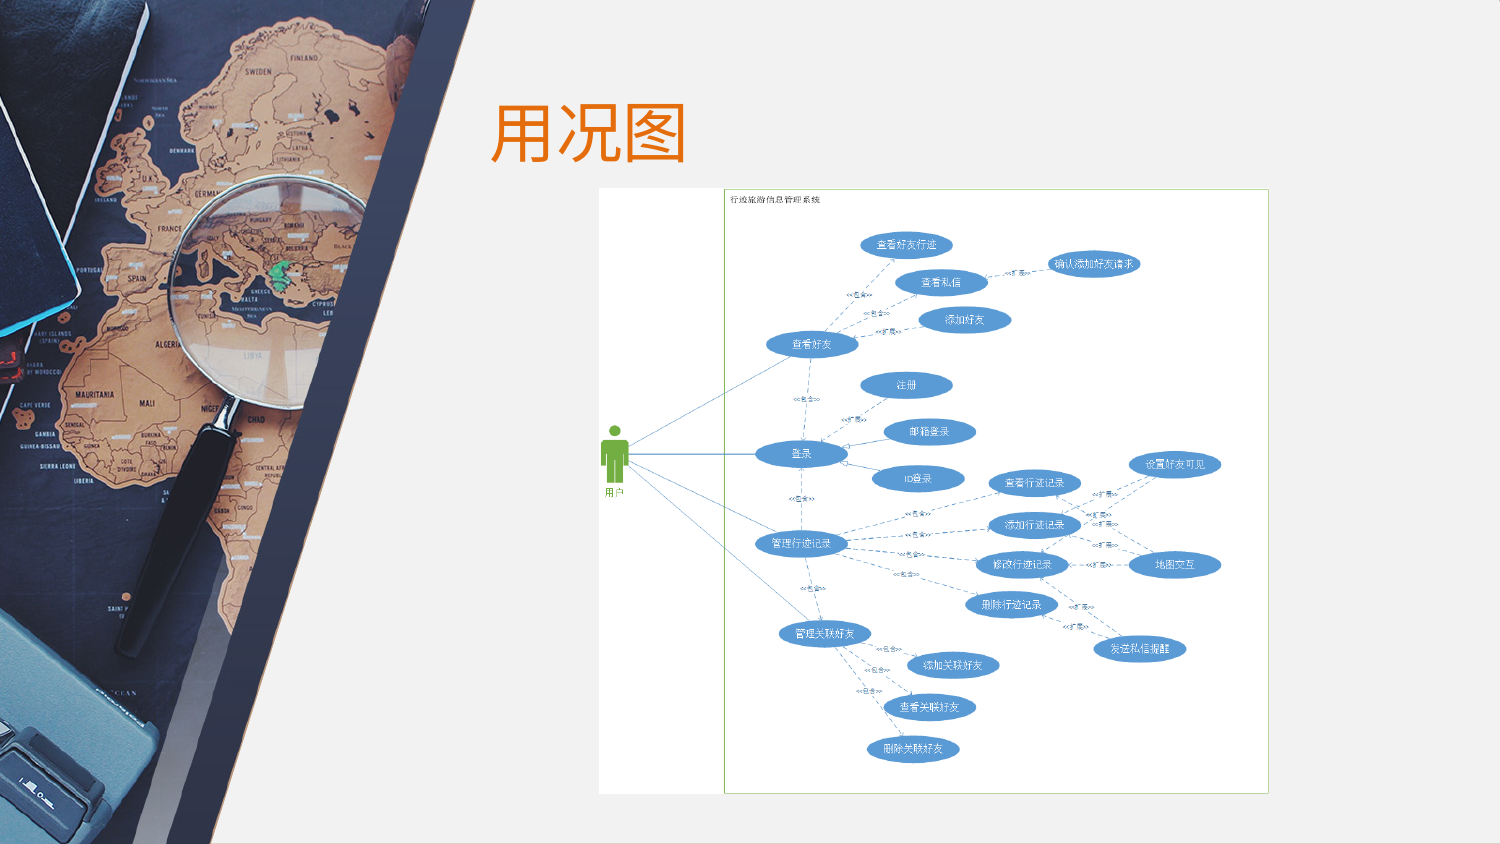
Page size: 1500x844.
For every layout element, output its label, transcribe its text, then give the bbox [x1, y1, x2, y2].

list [599, 187, 1269, 794]
title 用况图 [474, 71, 1427, 191]
picture [0, 0, 475, 844]
